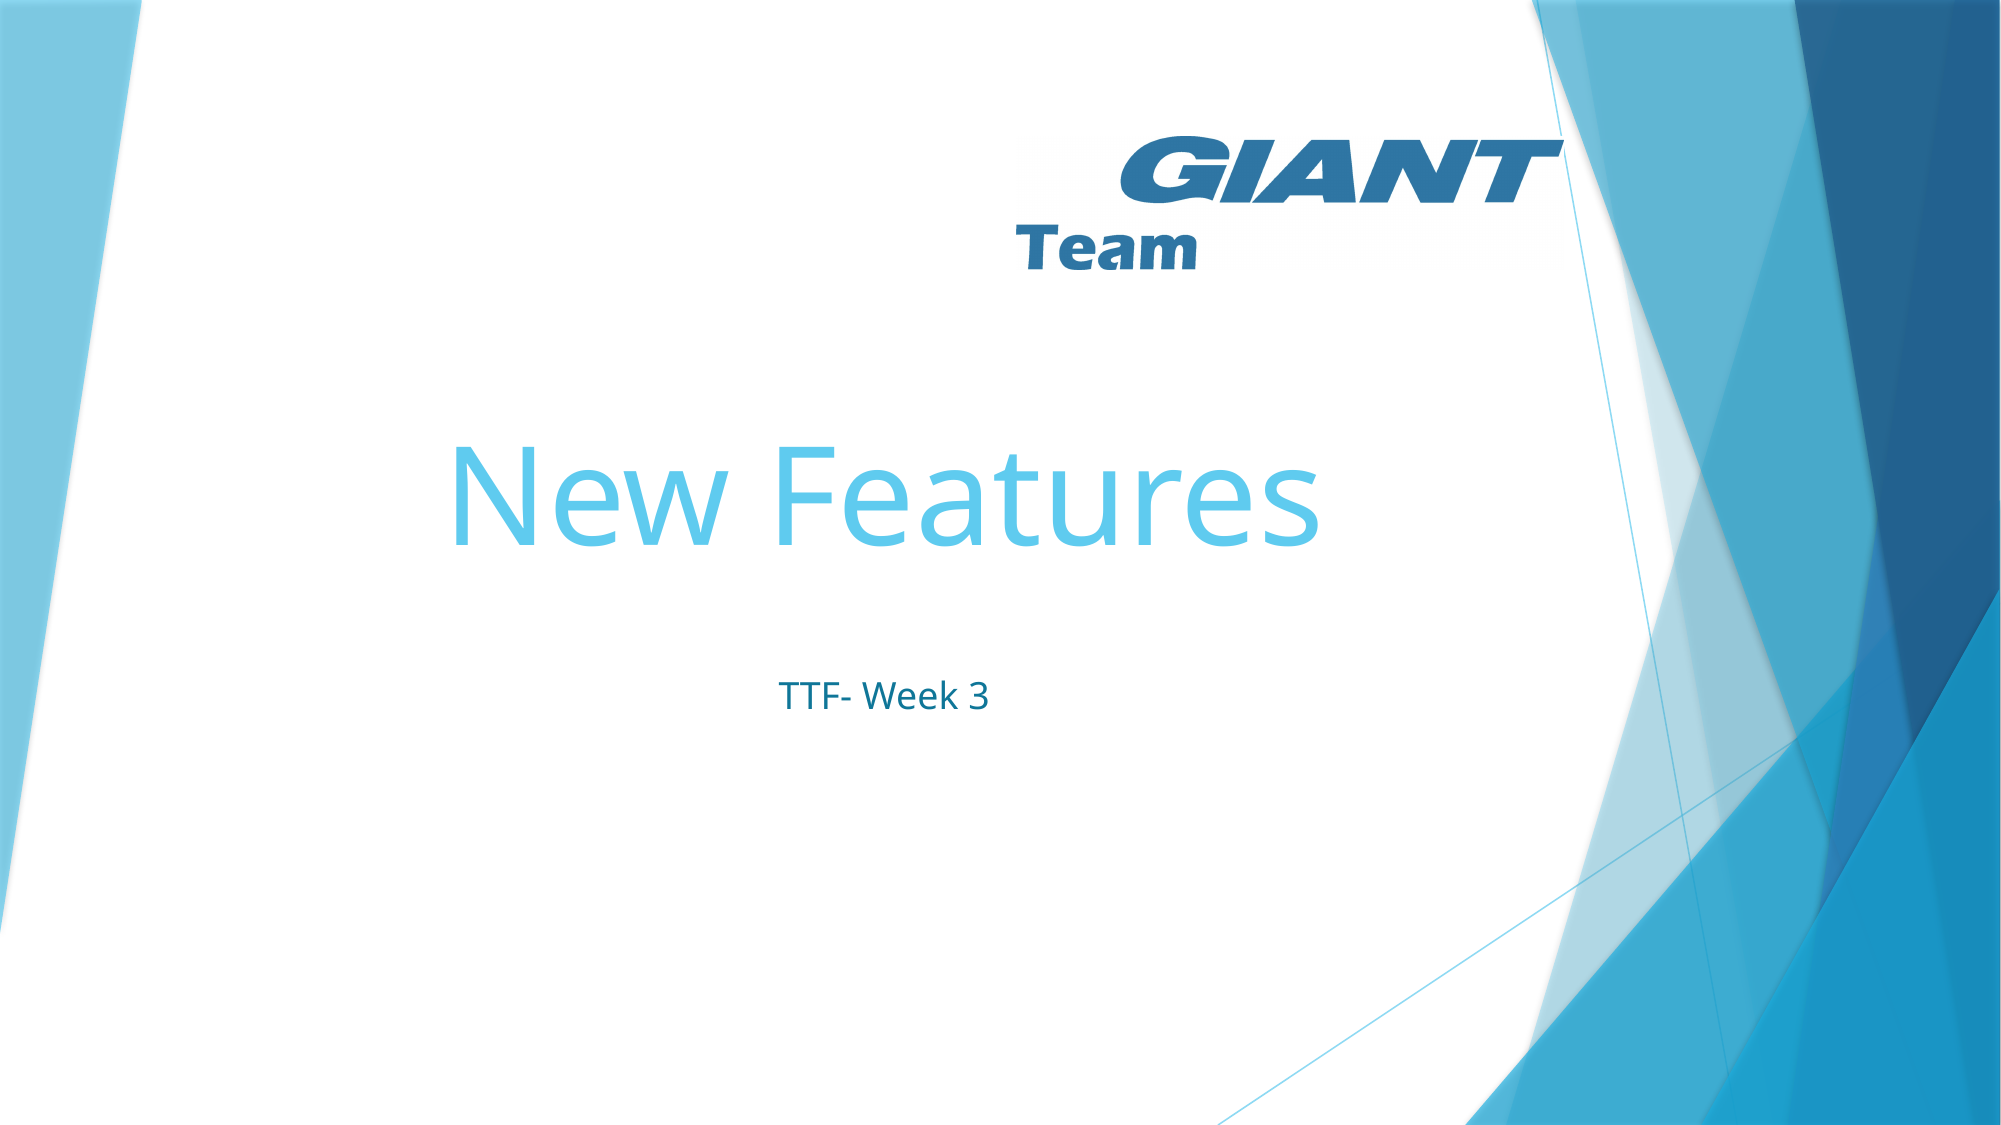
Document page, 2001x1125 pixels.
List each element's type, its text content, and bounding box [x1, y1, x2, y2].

subtitle TTF- Week 3 [247, 664, 1522, 845]
picture [1016, 136, 1564, 271]
title New Features [247, 445, 1522, 664]
